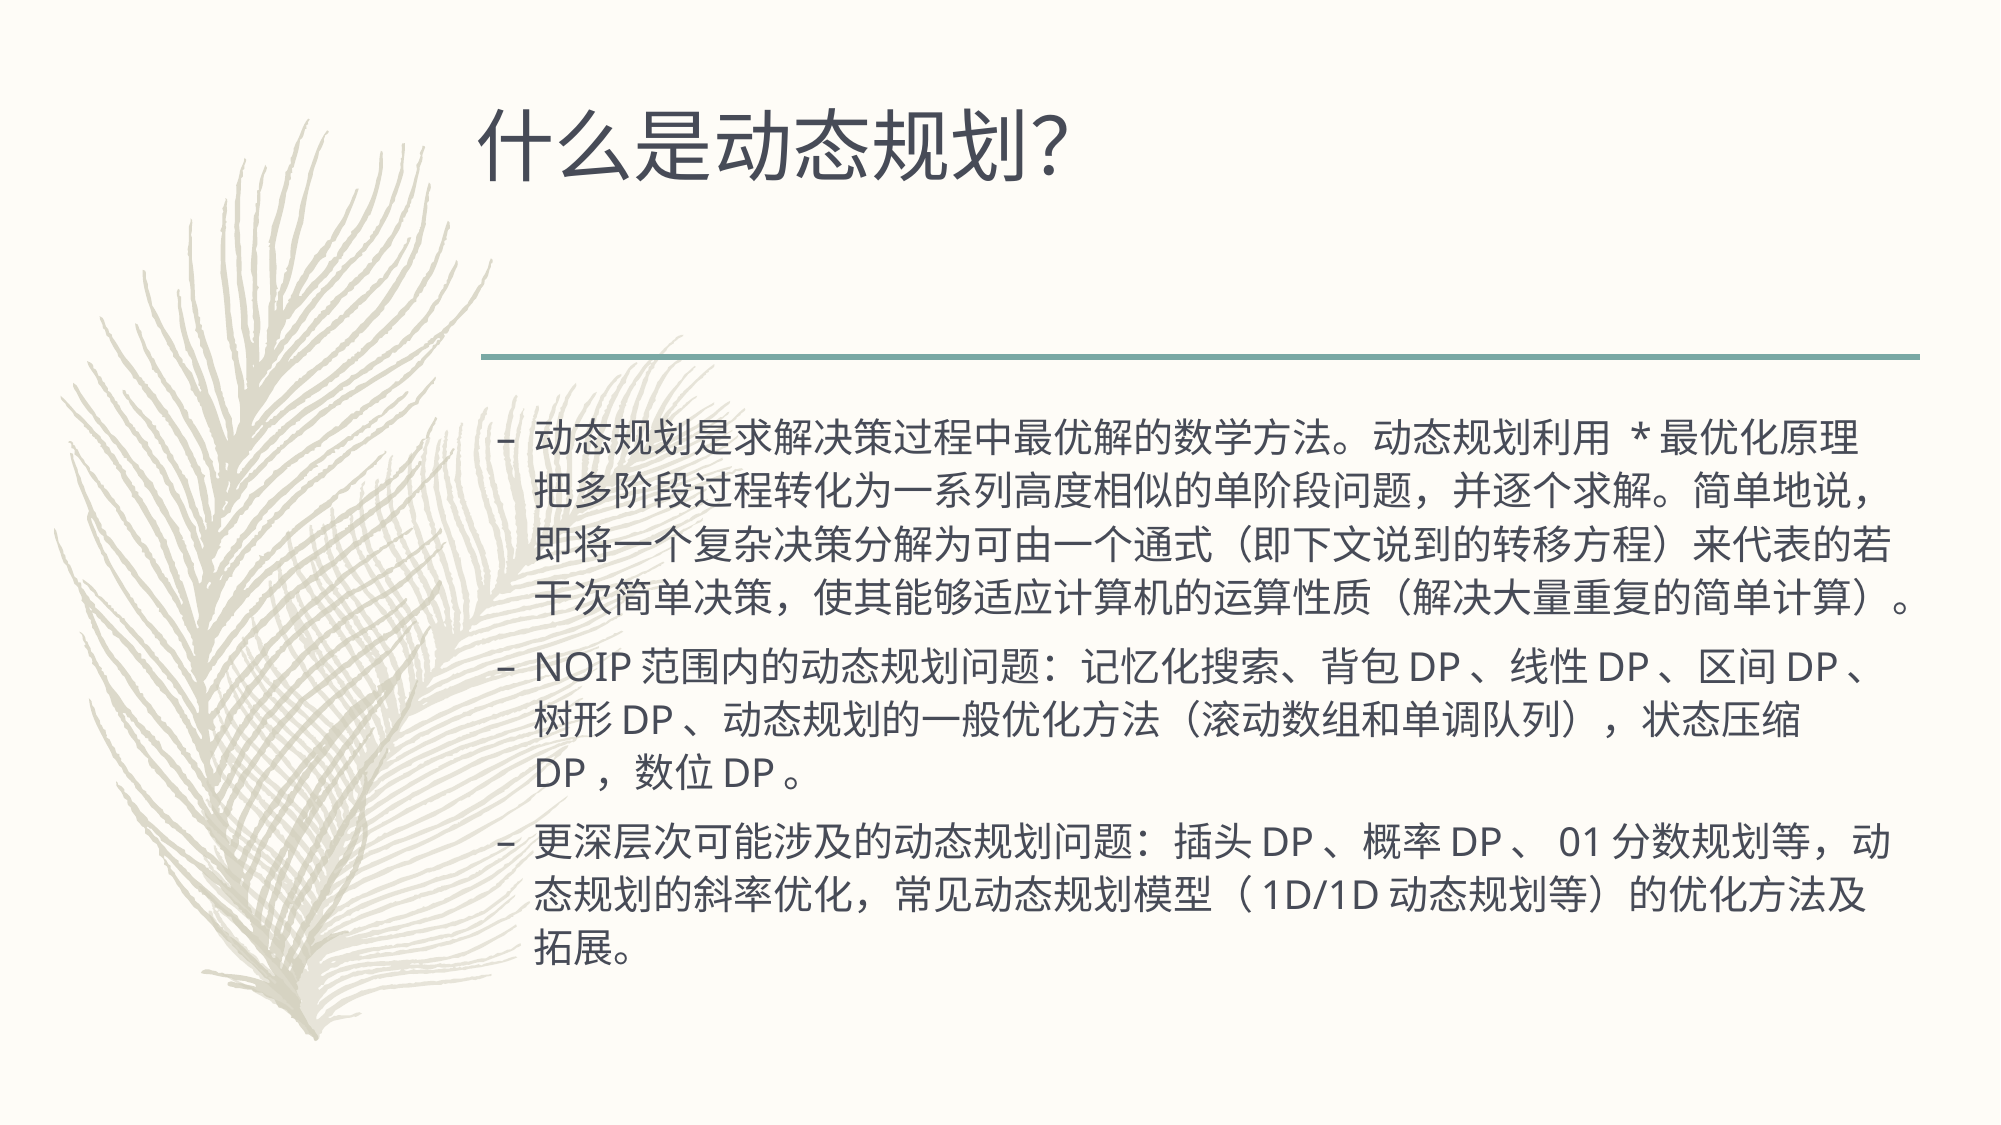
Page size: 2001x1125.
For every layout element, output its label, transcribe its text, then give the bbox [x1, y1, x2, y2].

title 什么是动态规划？ [460, 93, 1920, 350]
